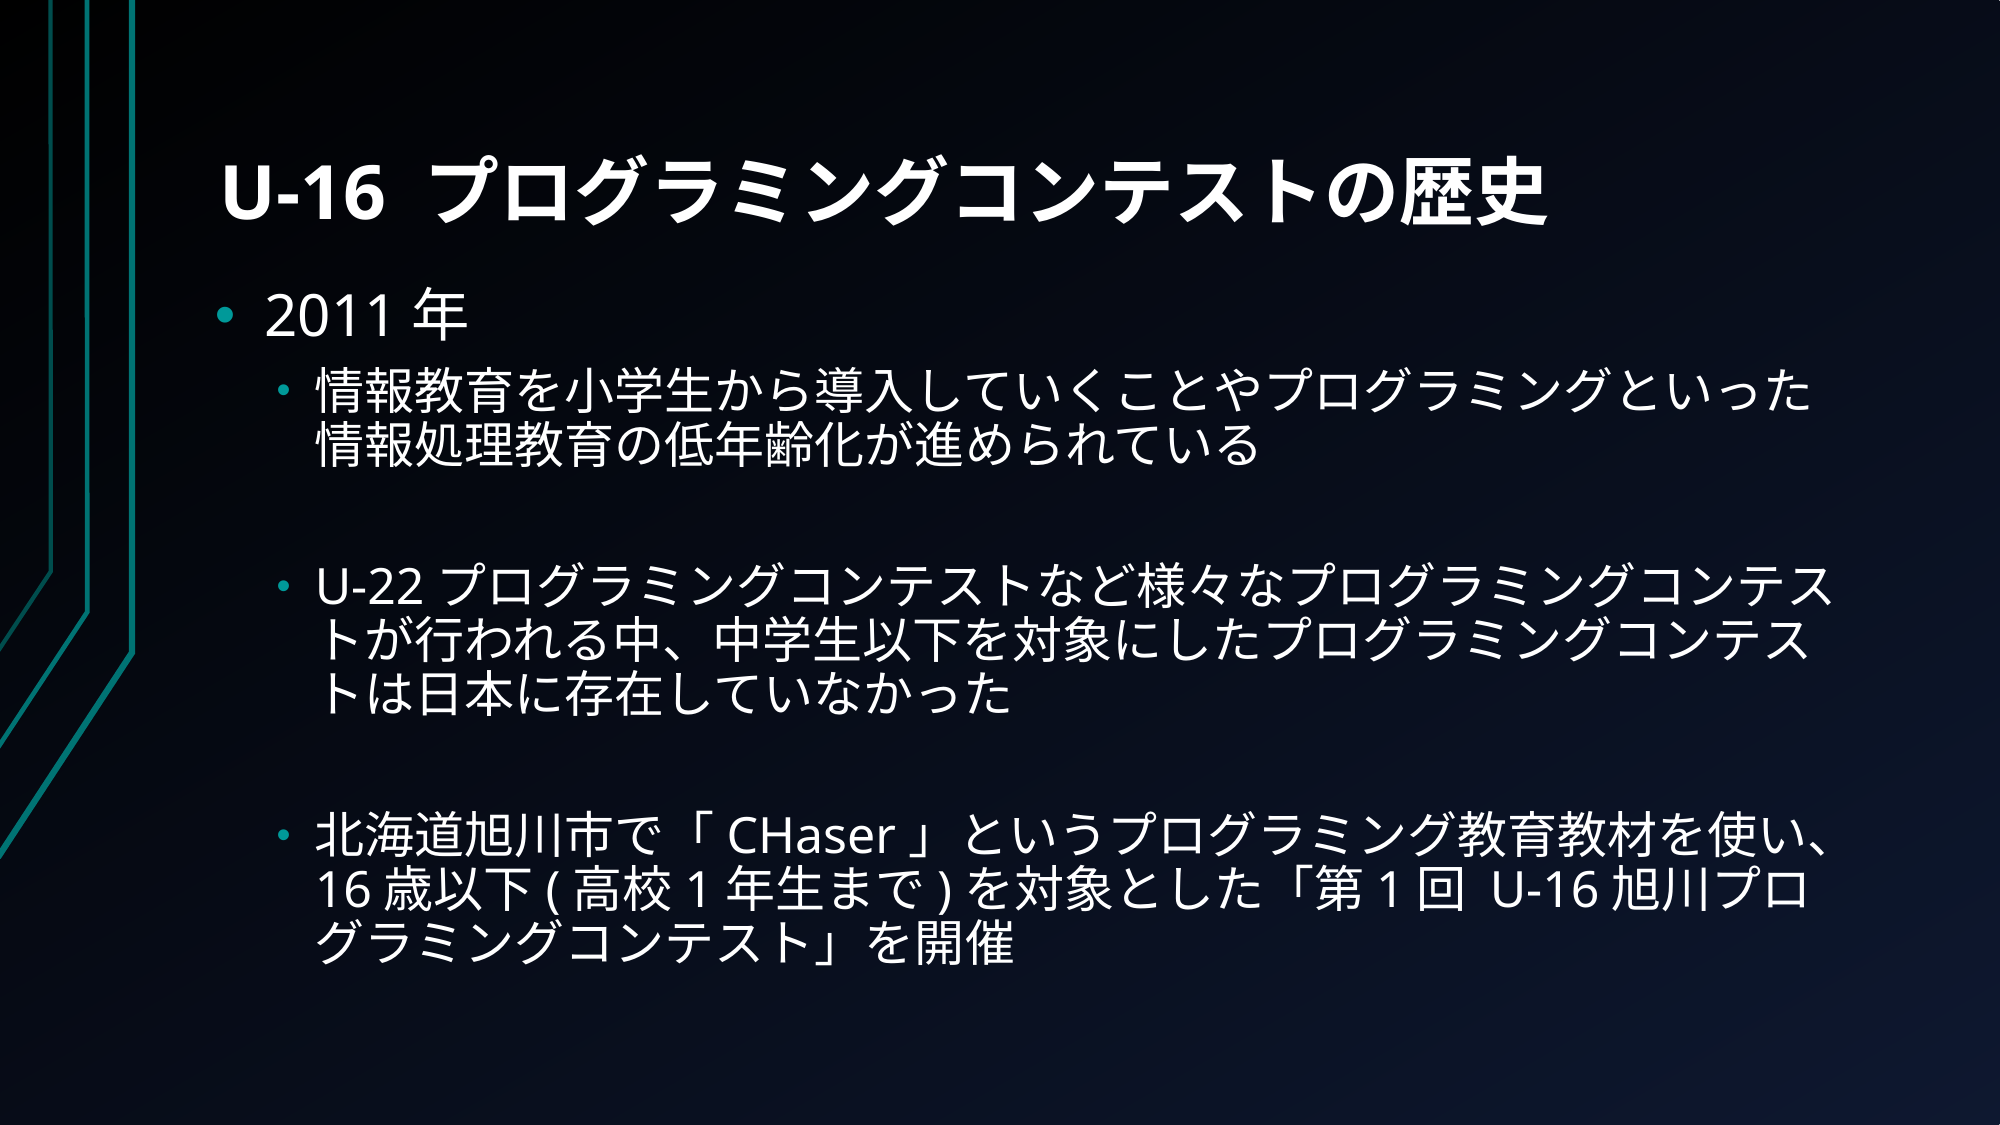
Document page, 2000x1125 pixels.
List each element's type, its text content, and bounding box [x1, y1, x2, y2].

title U-16 プログラミングコンテストの歴史 [199, 45, 1900, 246]
text_box 2011年 情報教育を小学生から導入していくことやプログラミングといった情報処理教育の低年齢化が進められている U-22プログラミングコンテストなど様々なプログラミングコンテストが行われる中、中学生以下を対象にしたプログラミングコンテストは日本に存在していなかった 北海道旭川市で「CHaser」というプログラミング教育教材を使い、16歳以下(高校1年生まで)を対象とした「第1回 U-16旭川プログラミングコンテスト」を開催 [199, 279, 1874, 1012]
